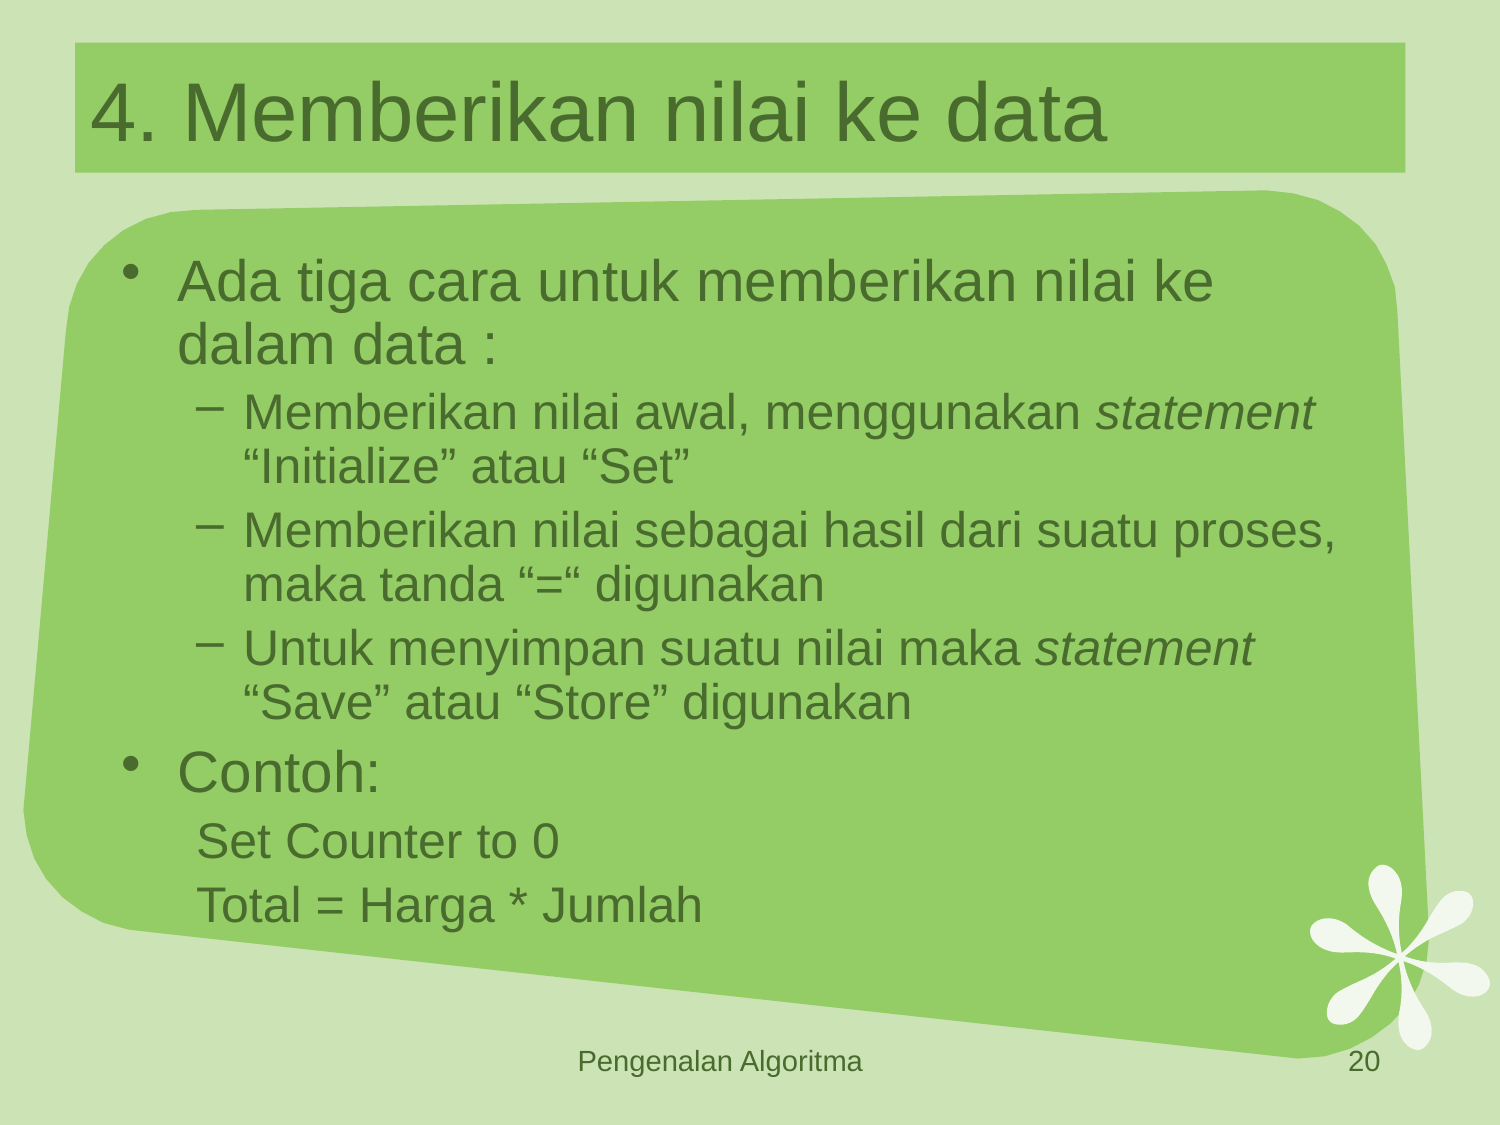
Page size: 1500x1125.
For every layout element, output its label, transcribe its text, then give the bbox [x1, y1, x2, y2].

slide_number 20 [1045, 1034, 1396, 1081]
footer Pengenalan Algoritma [482, 1034, 959, 1081]
list Ada tiga cara untuk memberikan nilai ke dalam data : Memberikan nilai awal, menggunakan statement “Initialize” atau “Set” Memberikan nilai sebagai hasil dari suatu proses, maka tanda “=“ digunakan Untuk menyimpan suatu nilai maka statement “Save” atau “Store” digunakan Contoh: Set Counter to 0 Total = Harga * Jumlah [105, 243, 1377, 941]
title 4. Memberikan nilai ke data [74, 42, 1406, 173]
